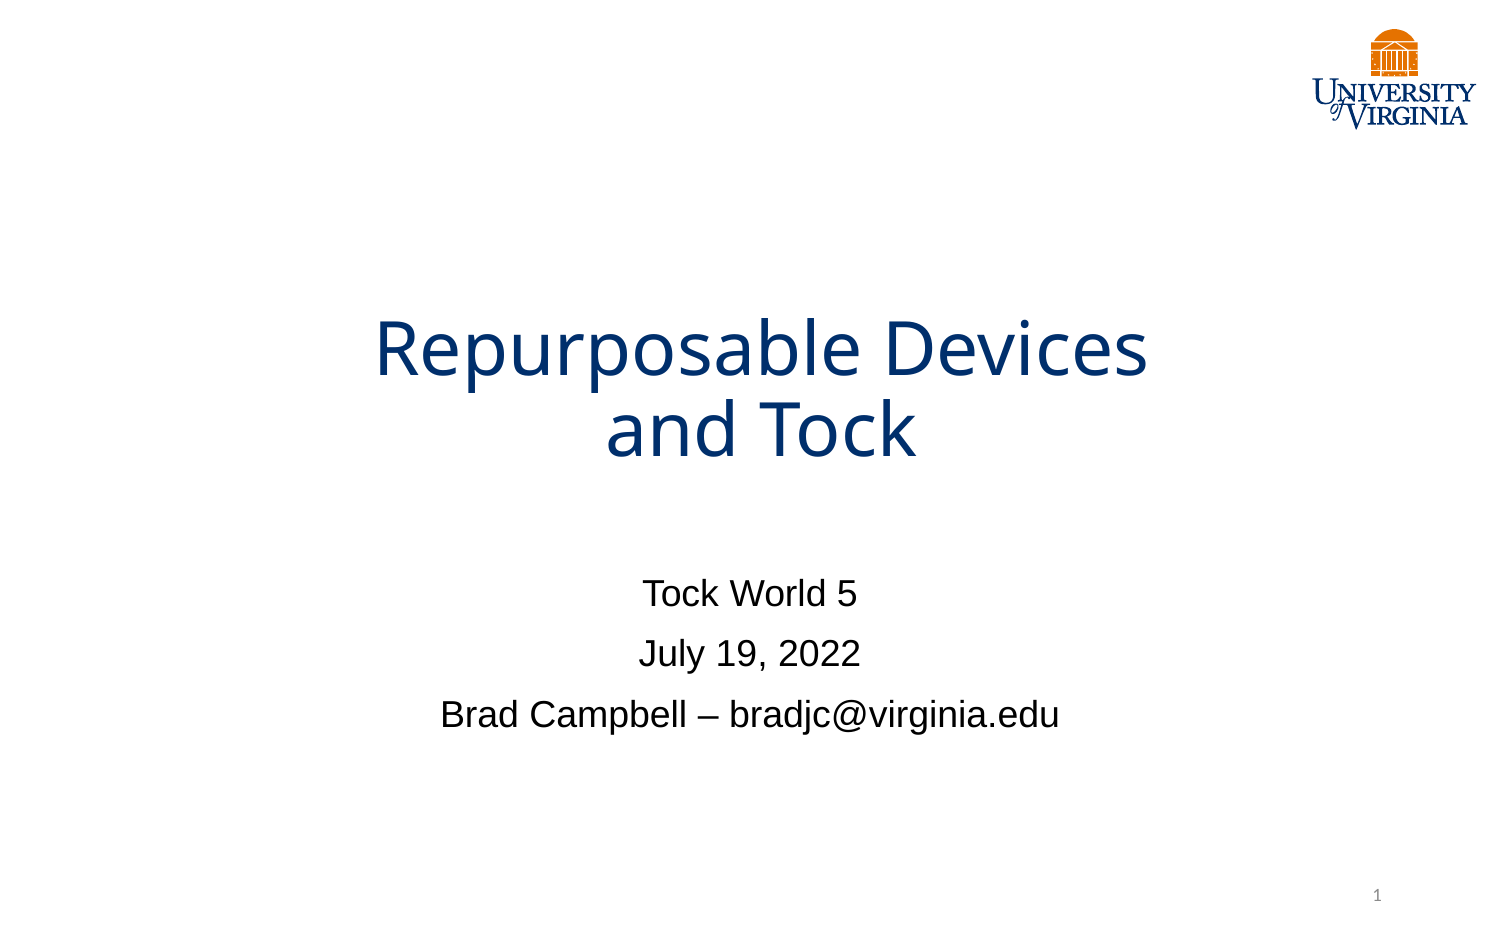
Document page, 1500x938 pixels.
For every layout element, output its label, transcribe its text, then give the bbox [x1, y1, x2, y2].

subtitle Tock World 5 July 19, 2022 Brad Campbell – bradjc@virginia.edu [187, 561, 1313, 788]
slide_number 1 [1059, 868, 1397, 919]
title Repurposable Devices and Tock [104, 153, 1418, 480]
